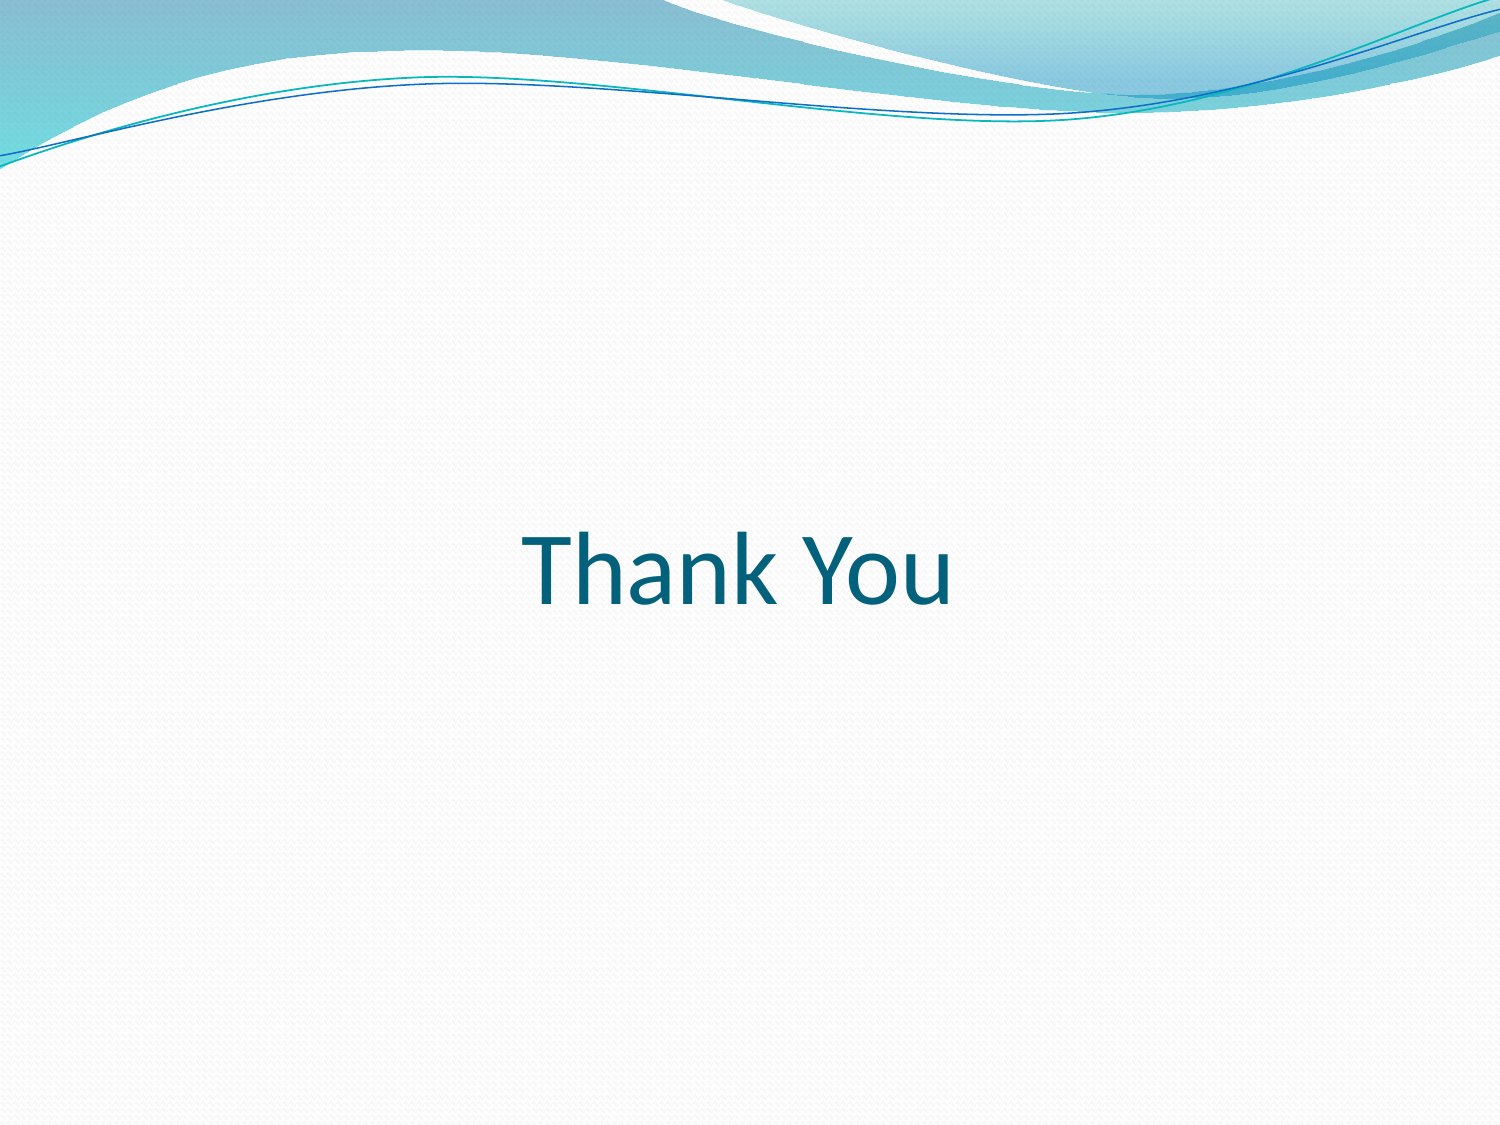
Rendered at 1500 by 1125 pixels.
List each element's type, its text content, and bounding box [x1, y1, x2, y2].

title Thank You [75, 437, 1425, 625]
